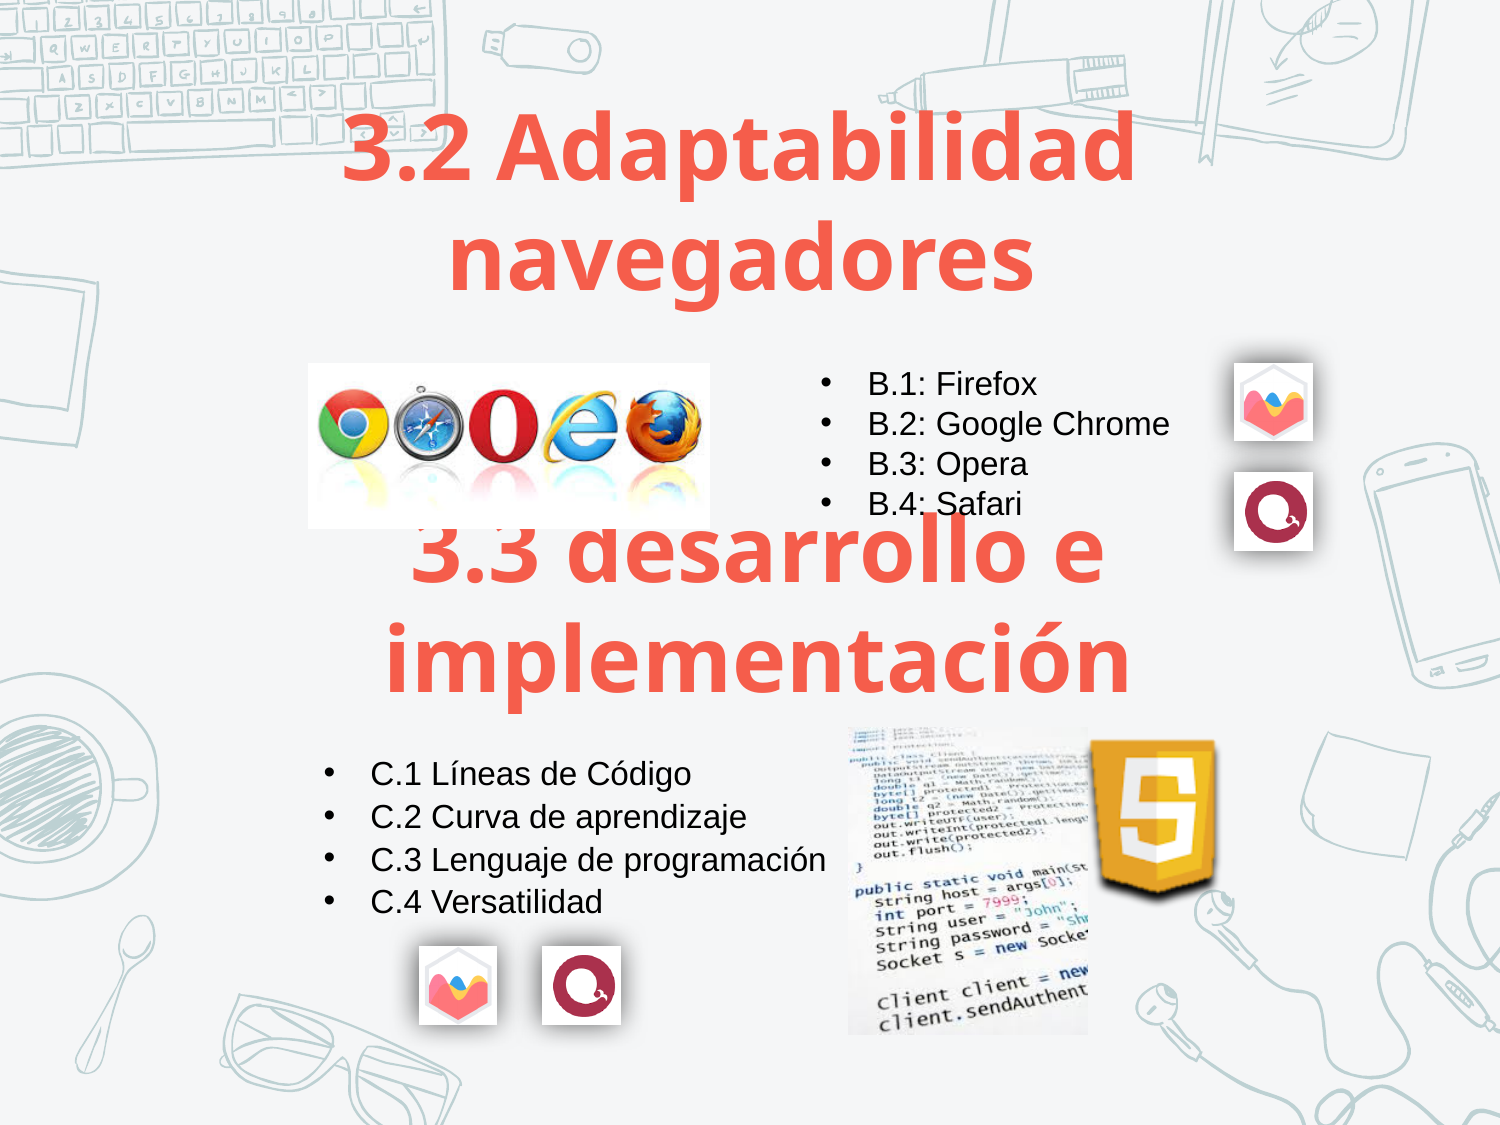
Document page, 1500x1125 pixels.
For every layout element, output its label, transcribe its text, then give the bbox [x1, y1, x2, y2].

text_box B.1: Firefox B.2: Google Chrome B.3: Opera B.4: Safari [805, 354, 1196, 565]
picture [308, 362, 710, 529]
picture [1234, 472, 1313, 551]
picture [542, 946, 621, 1025]
picture [1234, 362, 1313, 442]
text_box C.1 Líneas de Código C.2 Curva de aprendizaje C.3 Lenguaje de programación C.4 Versatilidad [308, 742, 843, 928]
text_box 3.2 Adaptabilidad navegadores [176, 196, 1306, 324]
picture [418, 946, 498, 1025]
title 3.3 desarrollo e implementación [194, 597, 1324, 726]
picture [848, 695, 1232, 1036]
